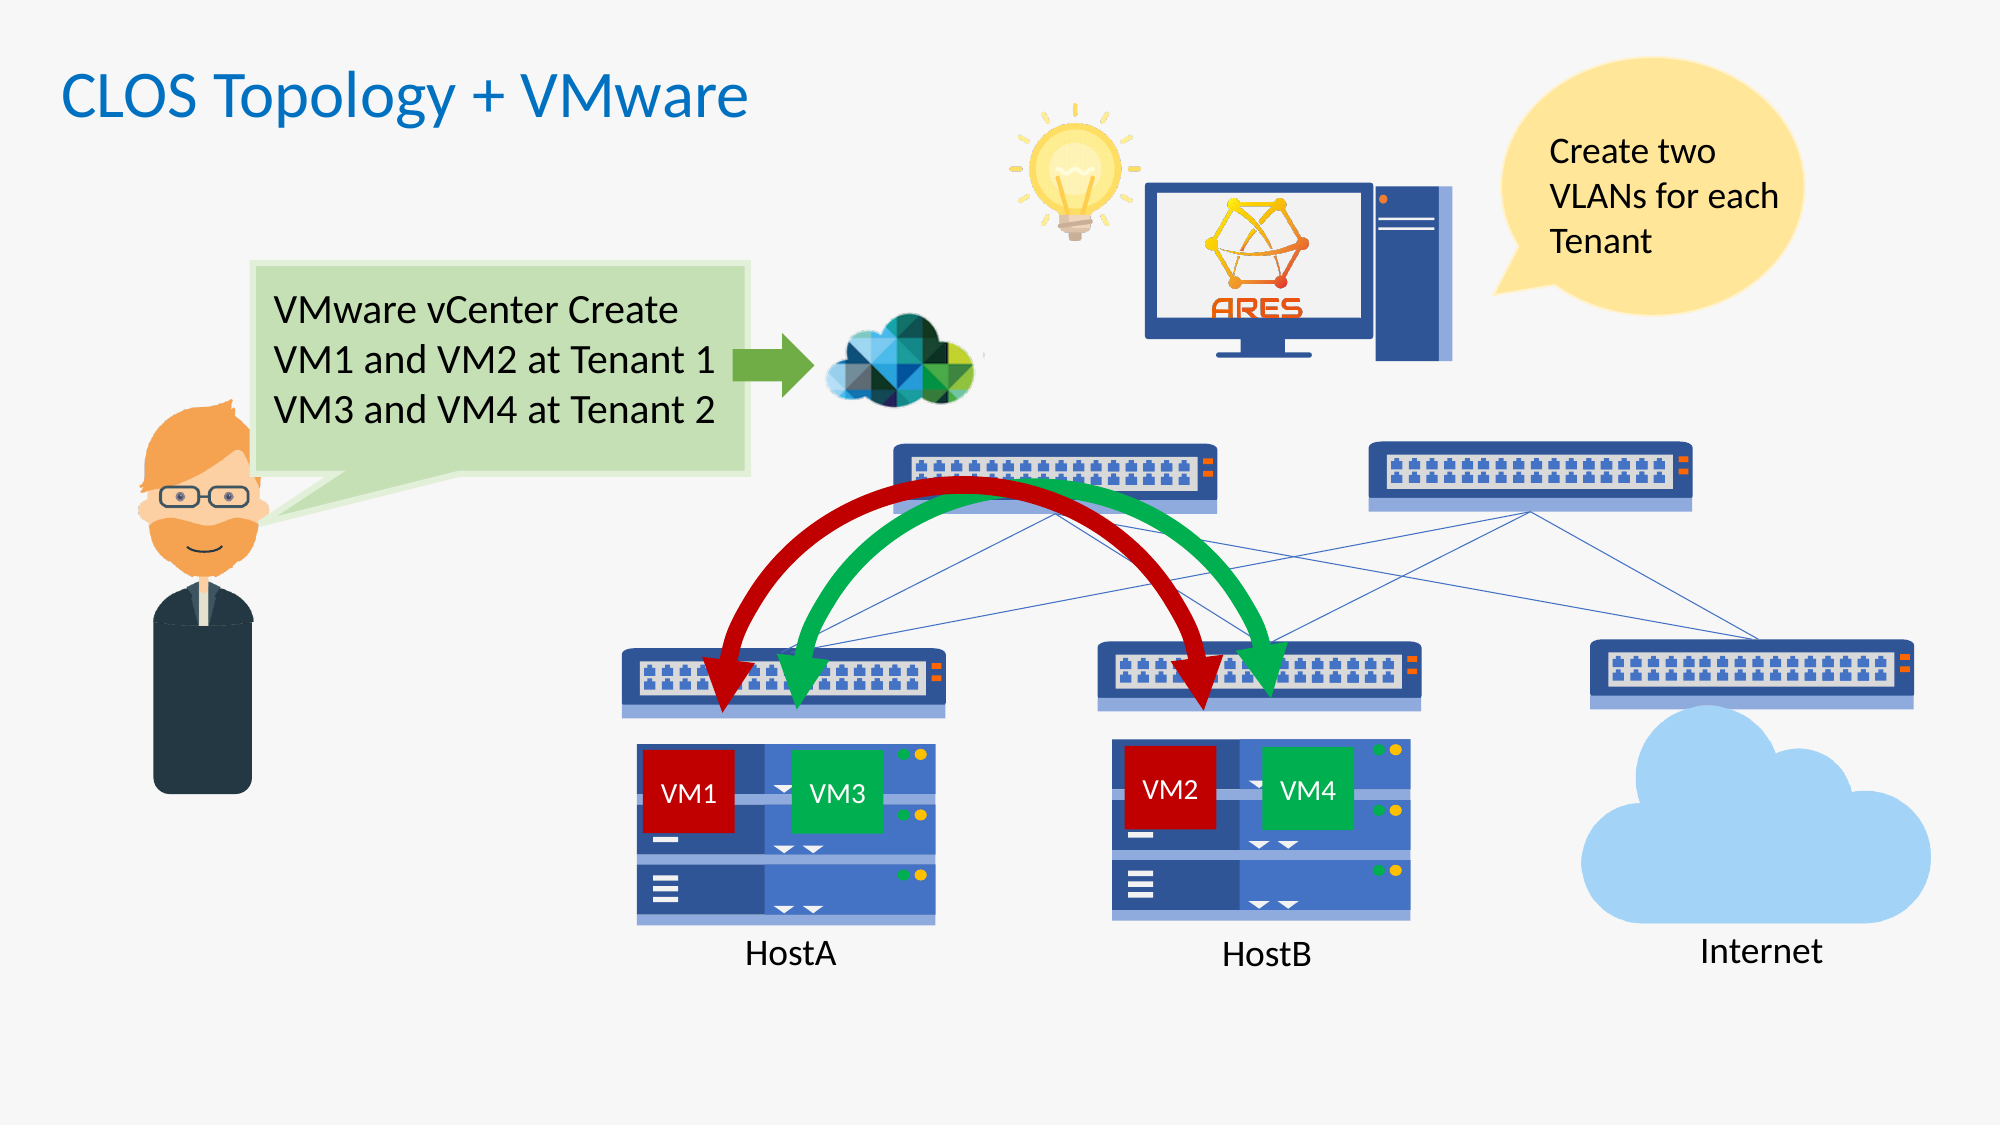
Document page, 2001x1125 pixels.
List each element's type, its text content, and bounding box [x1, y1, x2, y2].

picture [1006, 103, 1144, 241]
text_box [621, 441, 1932, 989]
text_box [748, 330, 814, 401]
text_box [252, 262, 748, 474]
text_box CLOS Topology + VMware [46, 43, 766, 138]
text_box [1144, 182, 1453, 362]
picture [814, 260, 985, 462]
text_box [1500, 57, 1829, 316]
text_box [90, 399, 317, 795]
picture [1205, 198, 1309, 318]
